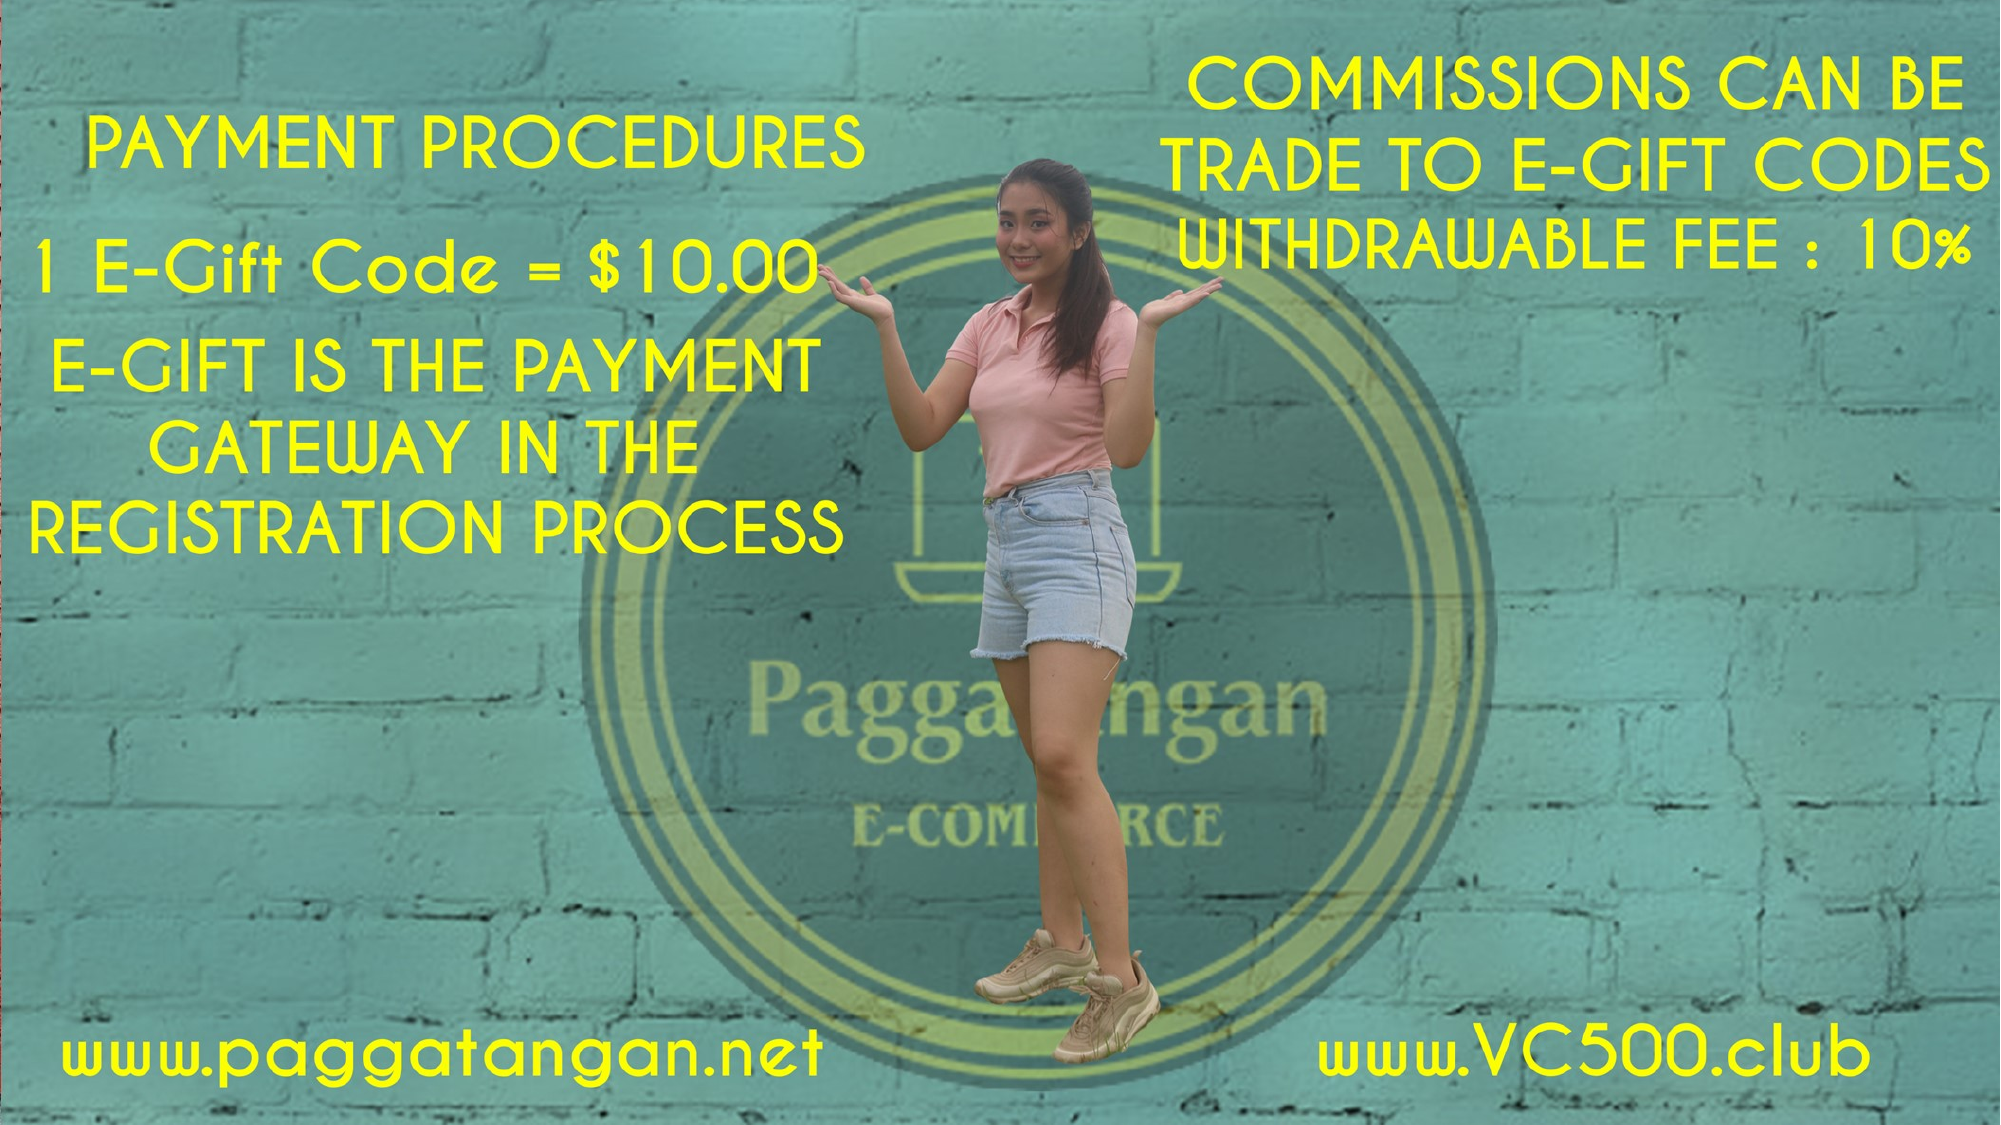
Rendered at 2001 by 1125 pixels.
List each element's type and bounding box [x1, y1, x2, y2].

list [0, 0, 2000, 1125]
